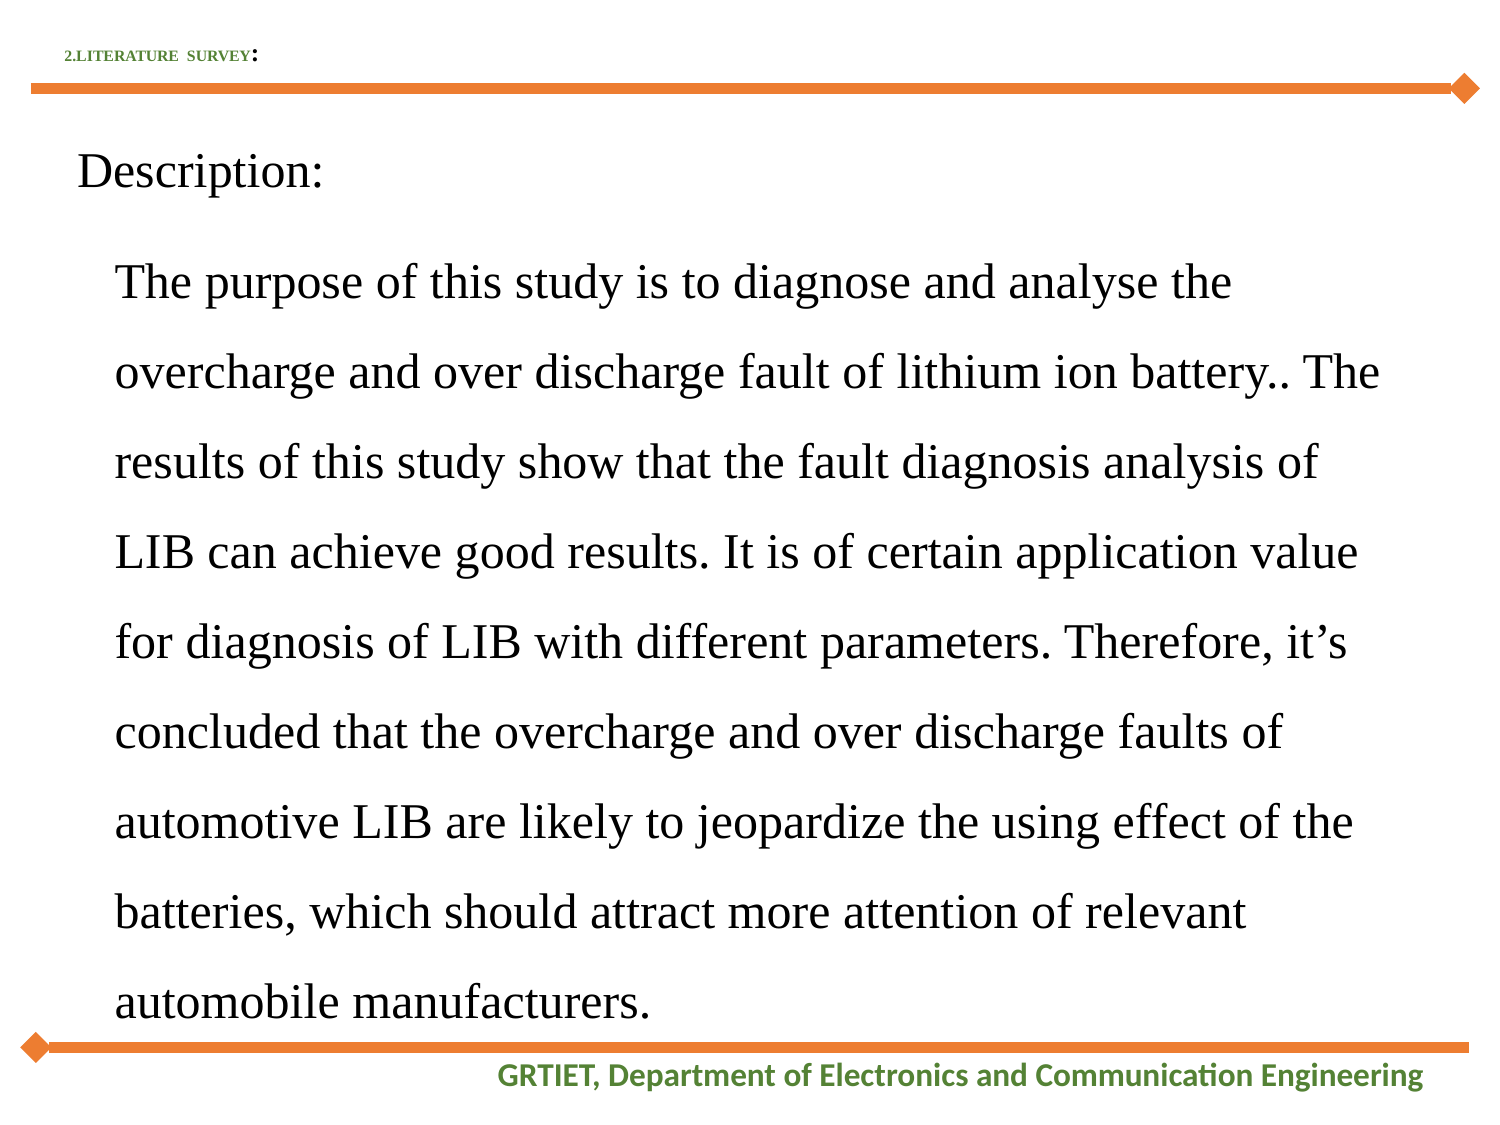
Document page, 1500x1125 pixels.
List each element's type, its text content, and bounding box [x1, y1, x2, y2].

title 2.LITERATURE SURVEY: [49, 32, 1397, 75]
list Description: The purpose of this study is to diagnose and analyse the overcharge and over discharge fault of lithium ion battery.. The results of this study show that the fault diagnosis analysis of LIB can achieve good results. It is of certain application value for diagnosis of LIB with different parameters. Therefore, it’s concluded that the overcharge and over discharge faults of automotive LIB are likely to jeopardize the using effect of the batteries, which should attract more attention of relevant automobile manufacturers. [62, 117, 1413, 1005]
slide_number GRTIET, Department of Electronics and Communication Engineering [475, 1053, 1440, 1103]
